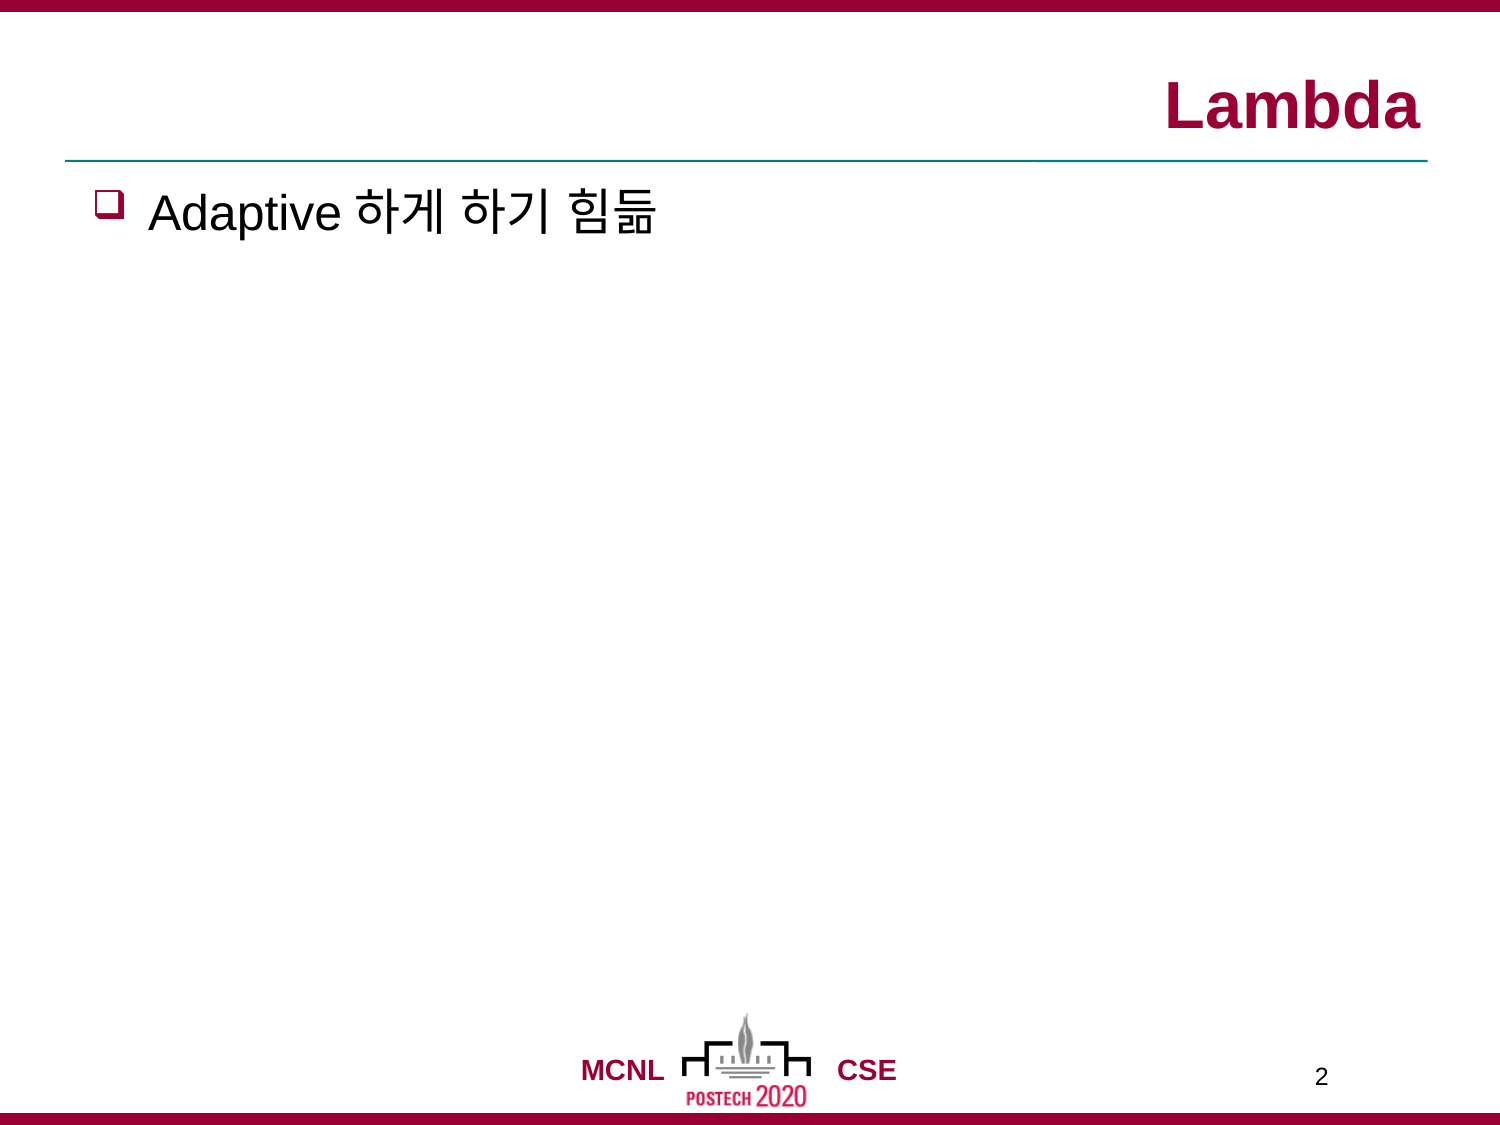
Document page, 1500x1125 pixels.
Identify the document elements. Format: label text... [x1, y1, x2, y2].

list Adaptive하게 하기 힘듦 [76, 172, 1427, 1024]
slide_number 2 [1299, 1052, 1425, 1113]
picture [672, 1024, 820, 1111]
title Lambda [74, 36, 1436, 150]
